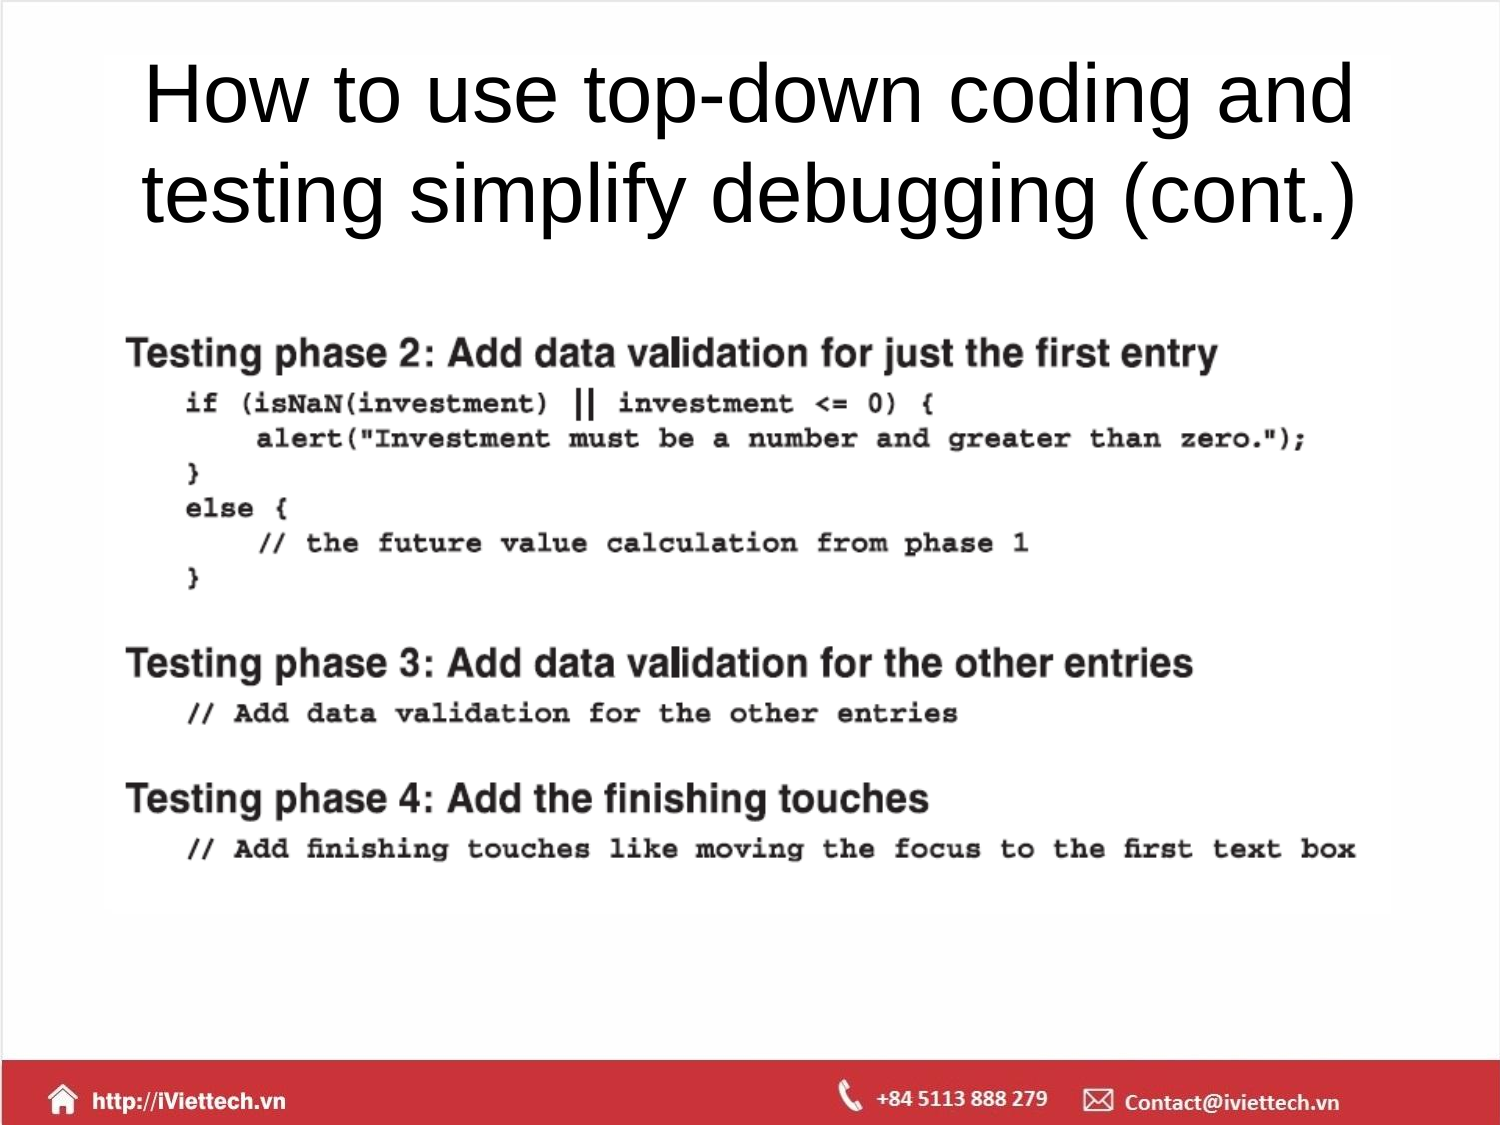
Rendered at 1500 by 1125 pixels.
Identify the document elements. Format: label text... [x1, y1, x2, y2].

picture [0, 0, 1500, 1125]
title How to use top-down coding and testing simplify debugging (cont.) [75, 45, 1425, 233]
